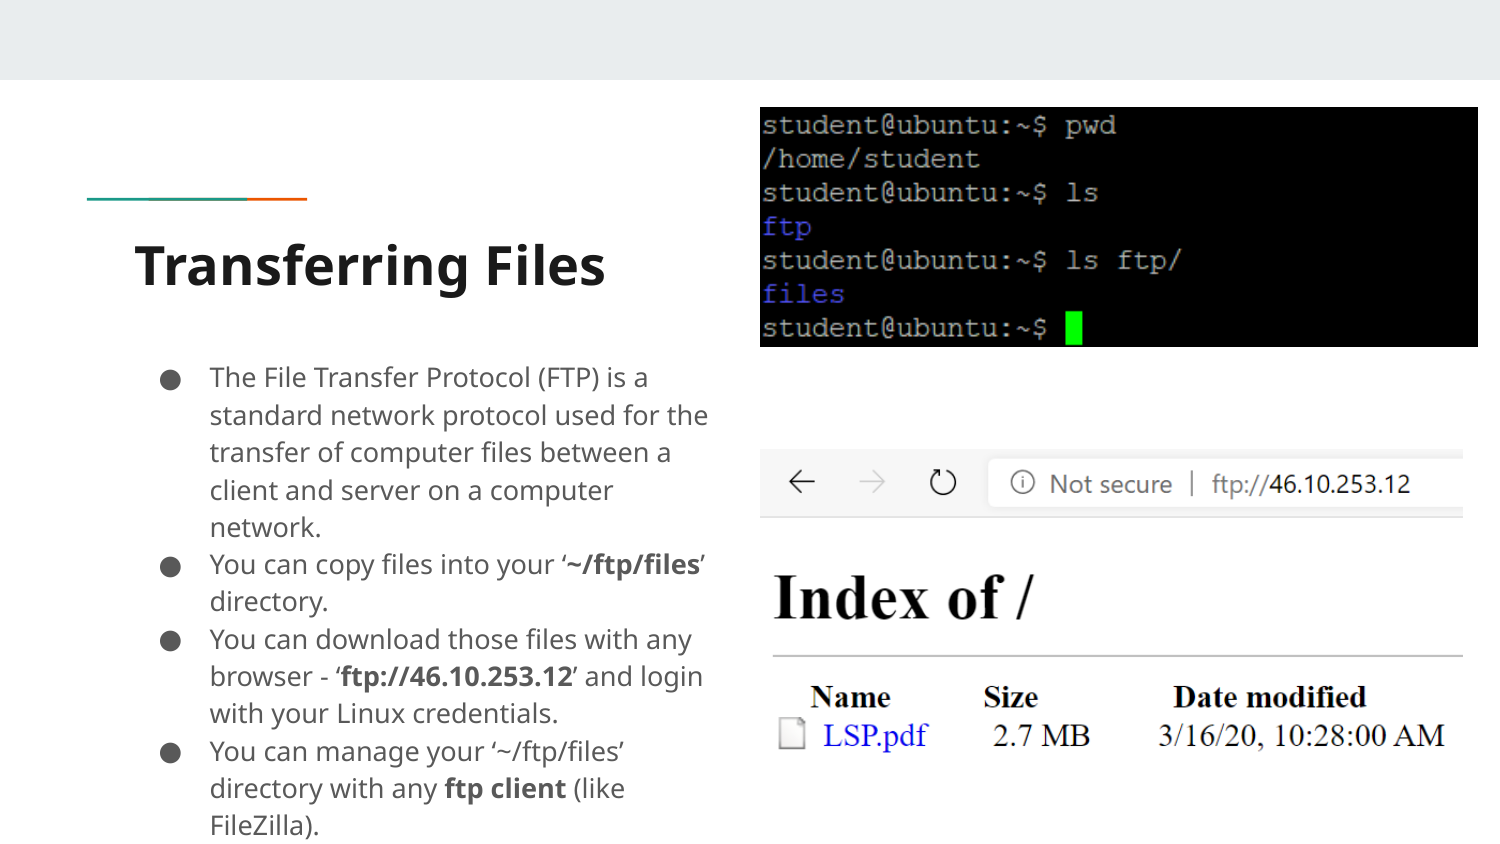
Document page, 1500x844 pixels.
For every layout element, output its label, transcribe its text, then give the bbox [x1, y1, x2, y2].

list The File Transfer Protocol (FTP) is a standard network protocol used for the transfer of computer files between a client and server on a computer network. You can copy files into your ‘~/ftp/files’ directory. You can download those files with any browser - ‘ftp://46.10.253.12’ and login with your Linux credentials. You can manage your ‘~/ftp/files’ directory with any ftp client (like FileZilla). [119, 341, 739, 775]
picture [760, 106, 1478, 347]
picture [760, 449, 1464, 776]
title Transferring Files [119, 216, 755, 305]
